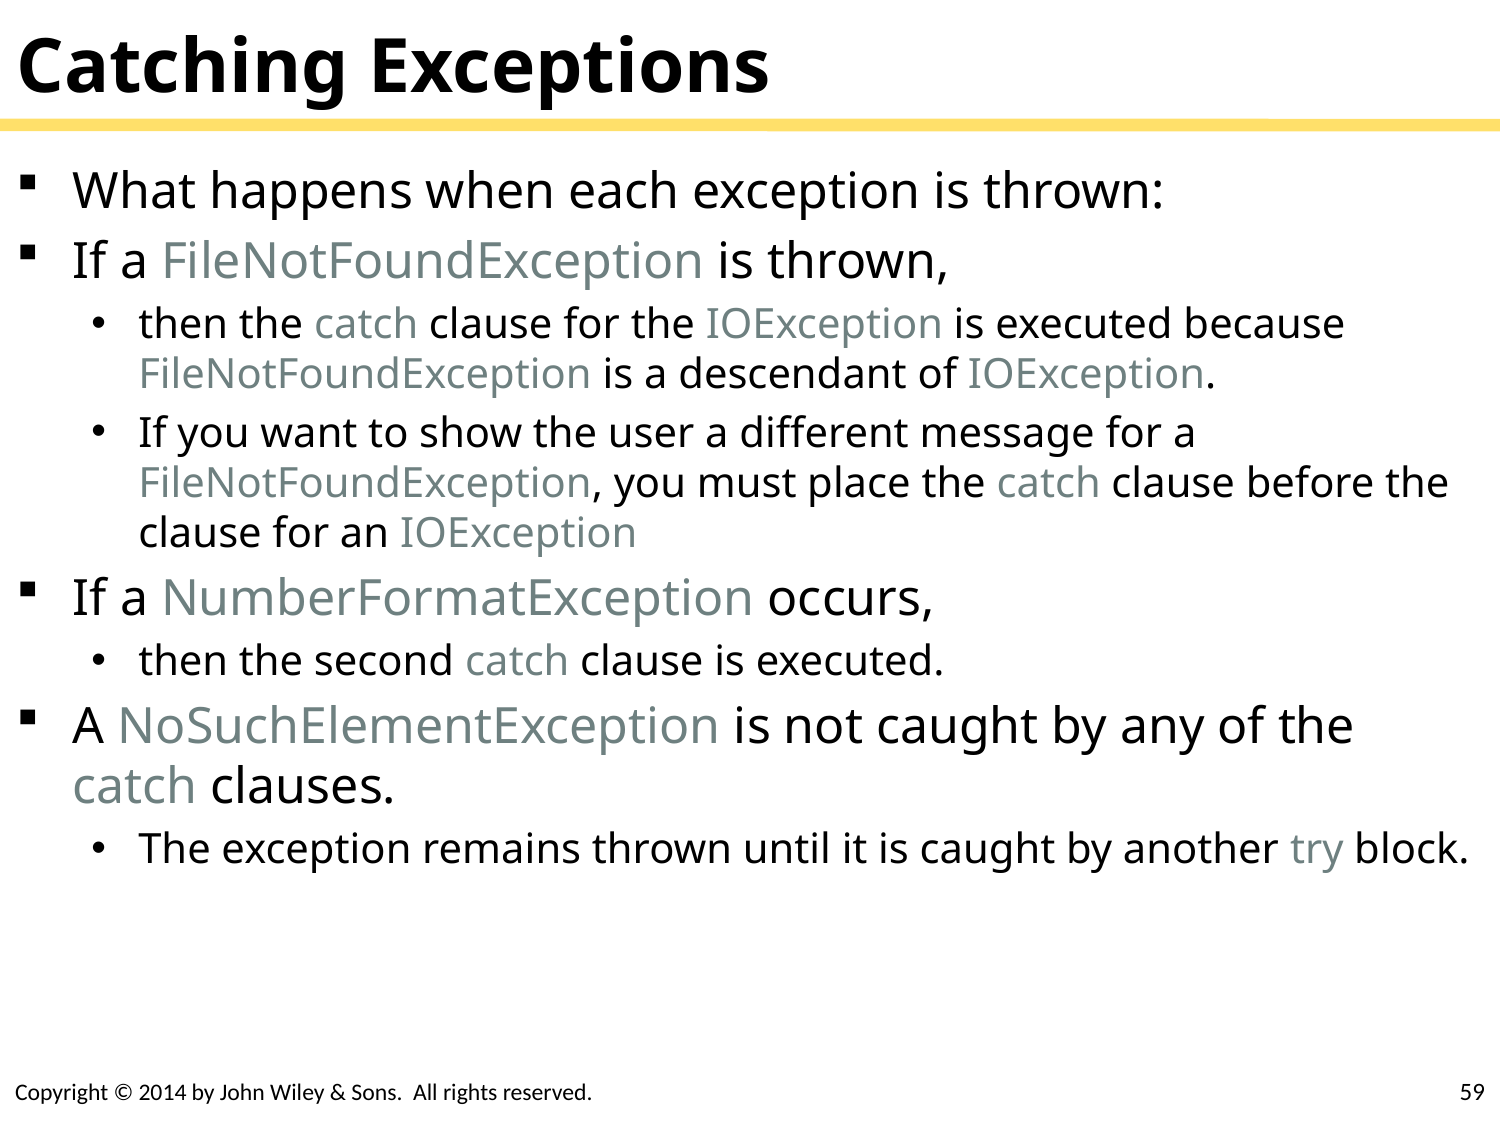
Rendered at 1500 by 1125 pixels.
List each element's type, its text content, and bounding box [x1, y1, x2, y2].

list What happens when each exception is thrown: If a FileNotFoundException is thrown, then the catch clause for the IOException is executed because FileNotFoundException is a descendant of IOException. If you want to show the user a different message for a FileNotFoundException, you must place the catch clause before the clause for an IOException If a NumberFormatException occurs, then the second catch clause is executed. A NoSuchElementException is not caught by any of the catch clauses. The exception remains thrown until it is caught by another try block. [1, 151, 1500, 1042]
title Catching Exceptions [1, 0, 1500, 125]
